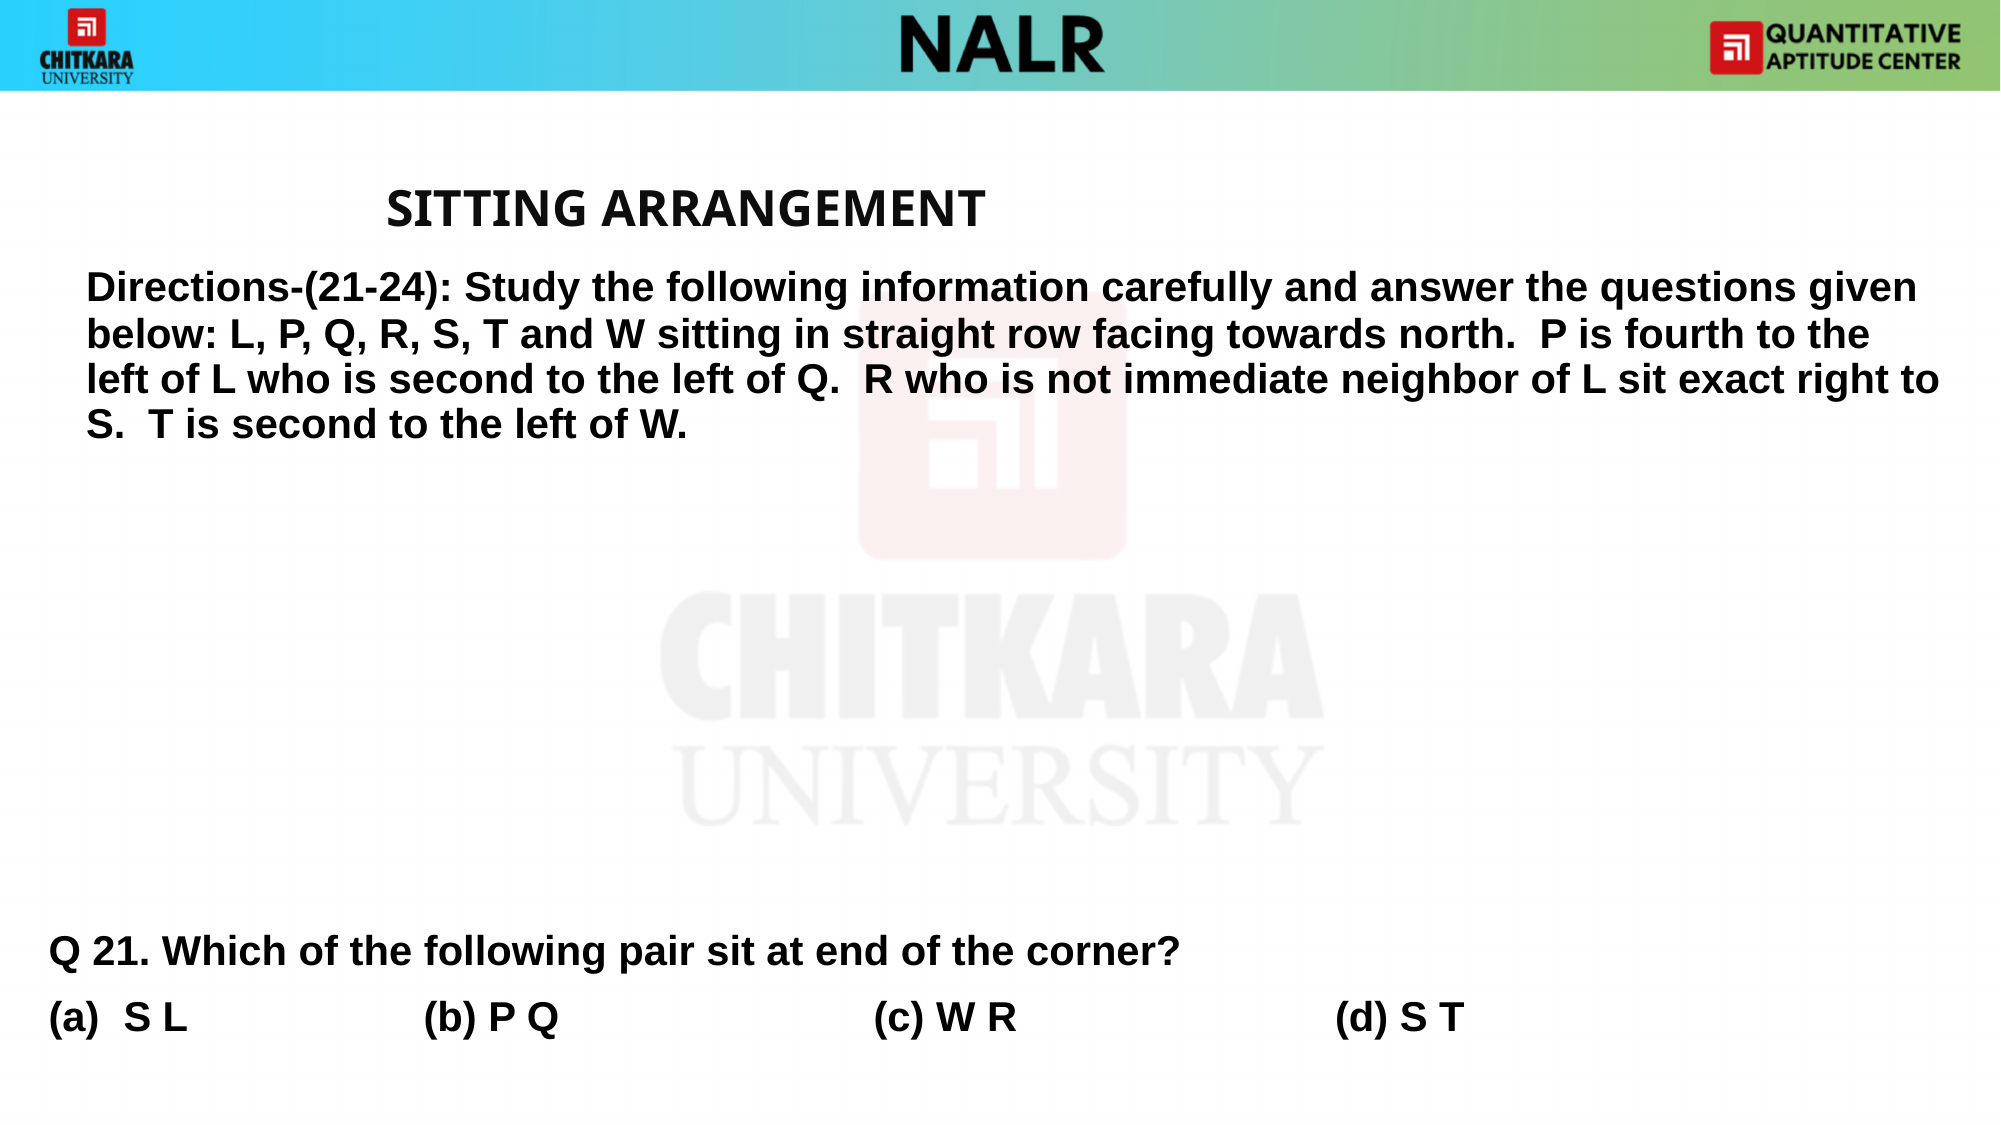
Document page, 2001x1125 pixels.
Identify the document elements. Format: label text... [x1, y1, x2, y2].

picture [0, 0, 2001, 1125]
list SITTING ARRANGEMENT Directions-(21-24): Study the following information carefully and answer the questions given below: L, P, Q, R, S, T and W sitting in straight row facing towards north. P is fourth to the left of L who is second to the left of Q. R who is not immediate neighbor of L sit exact right to S. T is second to the left of W. Q 21. Which of the following pair sit at end of the corner? S L (b) P Q (c) W R (d) S T [33, 175, 1959, 1053]
